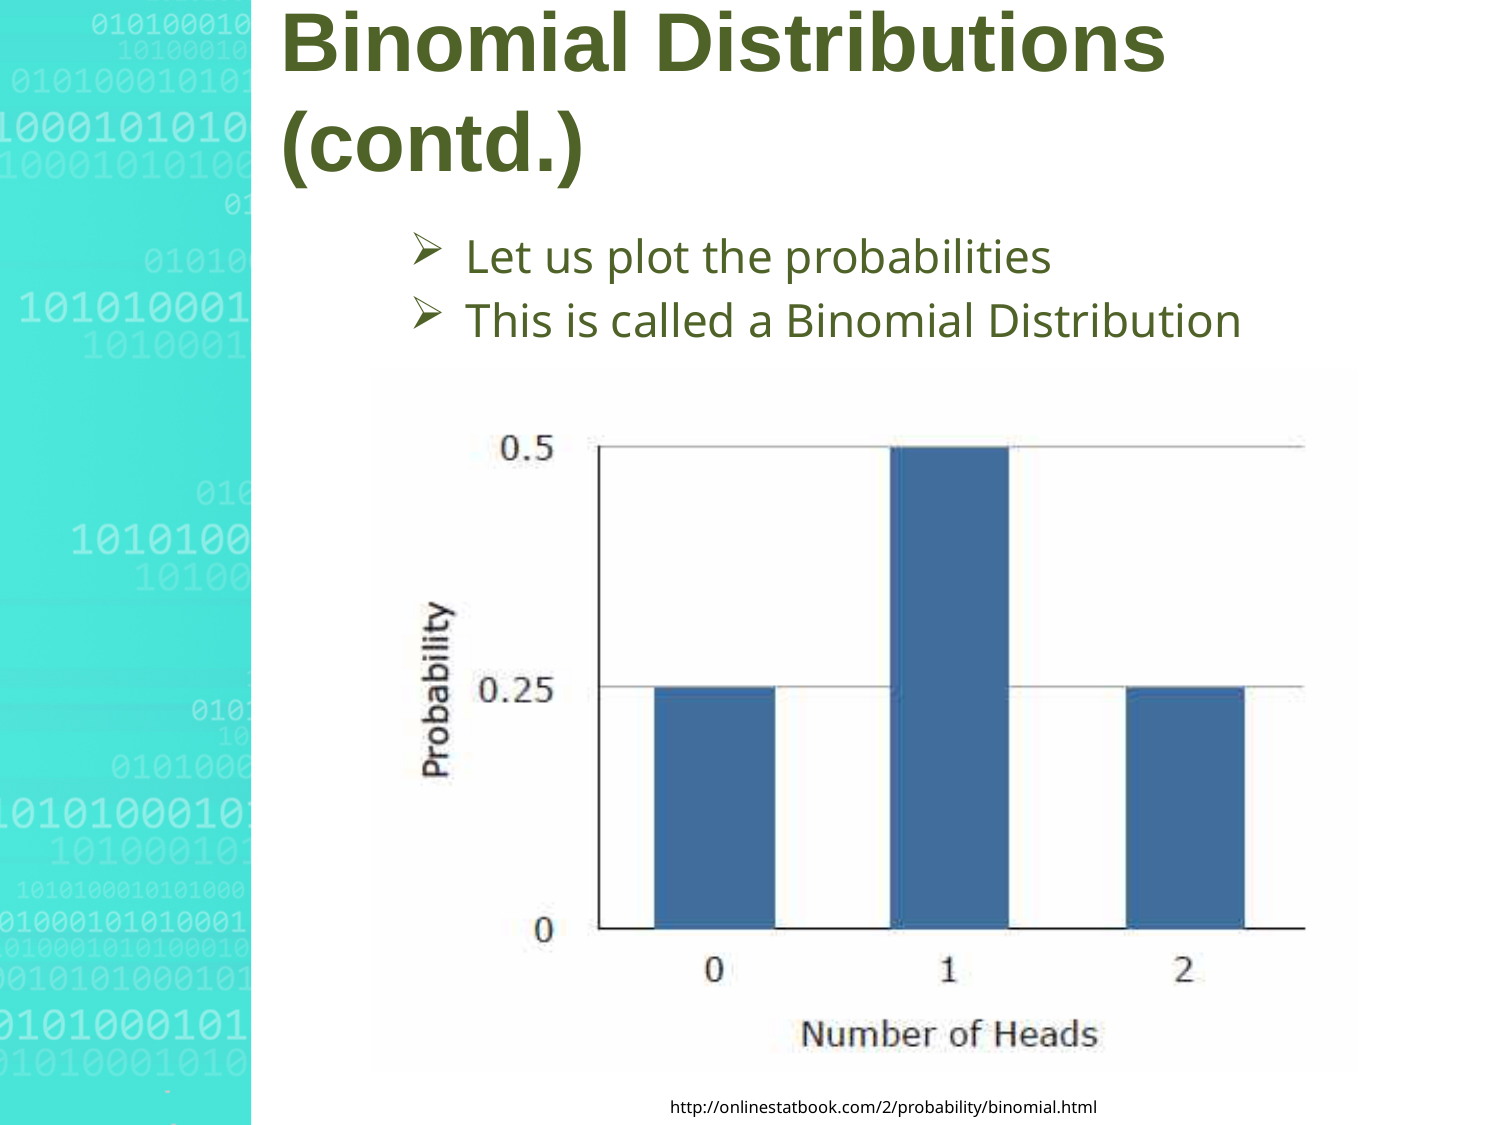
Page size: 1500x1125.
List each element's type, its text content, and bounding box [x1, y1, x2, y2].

title Binomial Distributions (contd.) [265, 0, 1500, 176]
picture [0, 0, 1500, 1125]
text_box http://onlinestatbook.com/2/probability/binomial.html [655, 1089, 1500, 1125]
list Let us plot the probabilities This is called a Binomial Distribution [344, 219, 1422, 1028]
